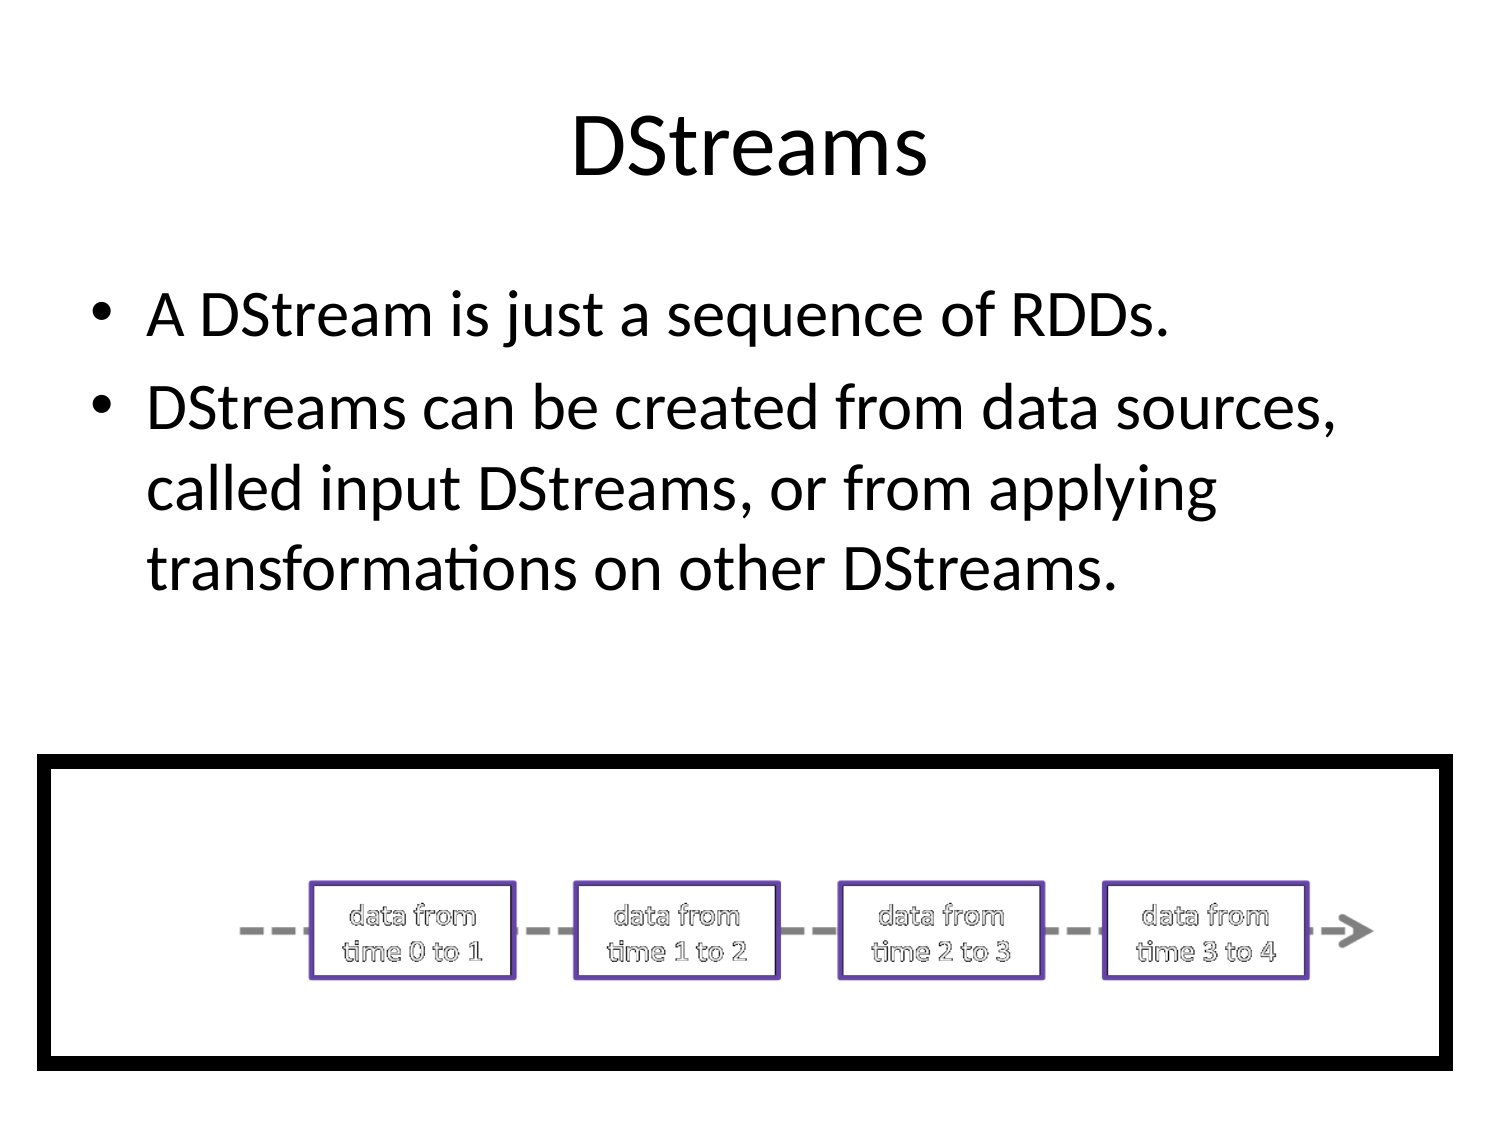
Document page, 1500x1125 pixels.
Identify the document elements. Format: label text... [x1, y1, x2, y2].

list A DStream is just a sequence of RDDs. DStreams can be created from data sources, called input DStreams, or from applying transformations on other DStreams. [75, 262, 1425, 754]
title DStreams [75, 45, 1425, 233]
picture [50, 768, 1439, 1057]
